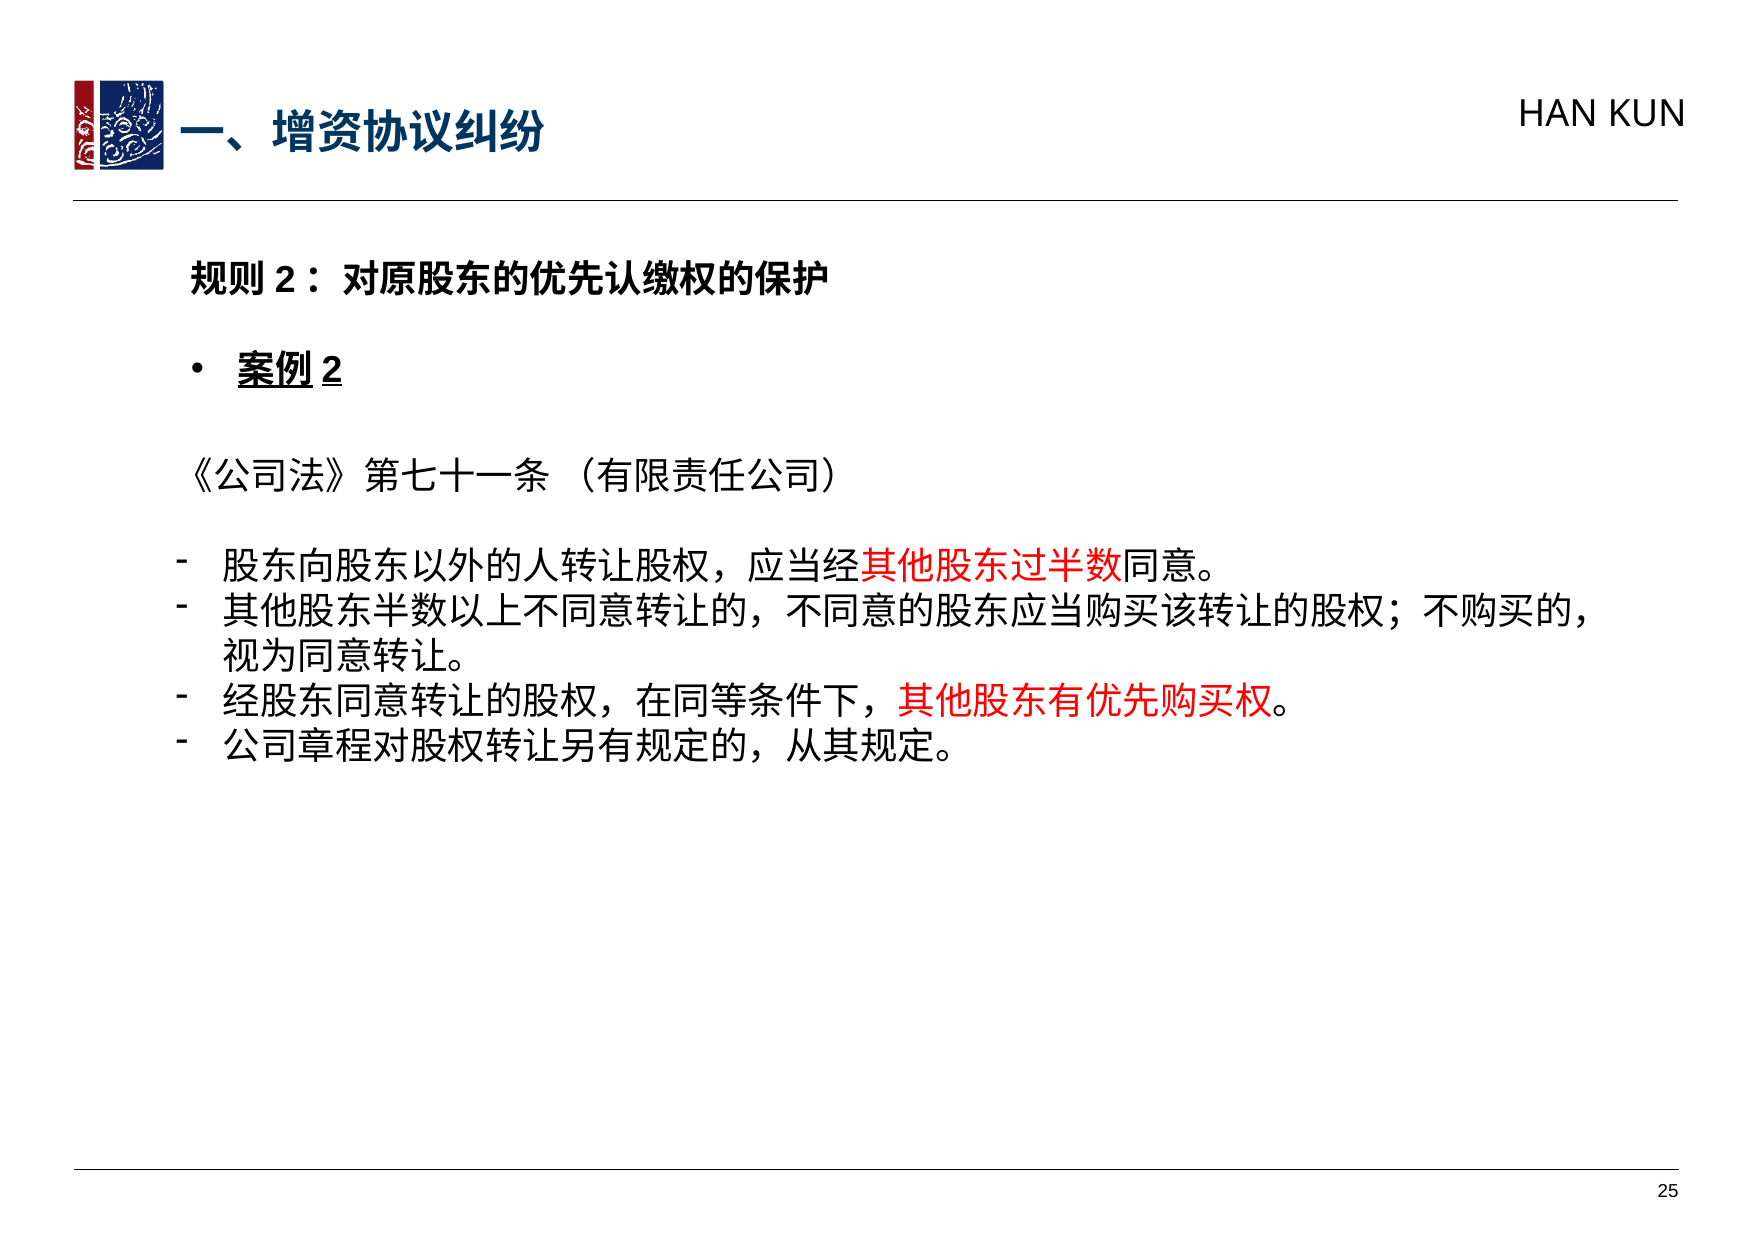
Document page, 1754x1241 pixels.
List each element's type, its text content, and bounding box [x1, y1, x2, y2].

text_box 规则2：对原股东的优先认缴权的保护 案例2 [176, 247, 1680, 443]
list 一、增资协议纠纷 [179, 103, 1383, 168]
picture [70, 78, 167, 172]
text_box 《公司法》第七十一条 （有限责任公司） 股东向股东以外的人转让股权，应当经其他股东过半数同意。 其他股东半数以上不同意转让的，不同意的股东应当购买该转让的股权；不购买的，视为同意转让。 经股东同意转让的股权，在同等条件下，其他股东有优先购买权。 公司章程对股权转让另有规定的，从其规定。 [110, 444, 1643, 819]
